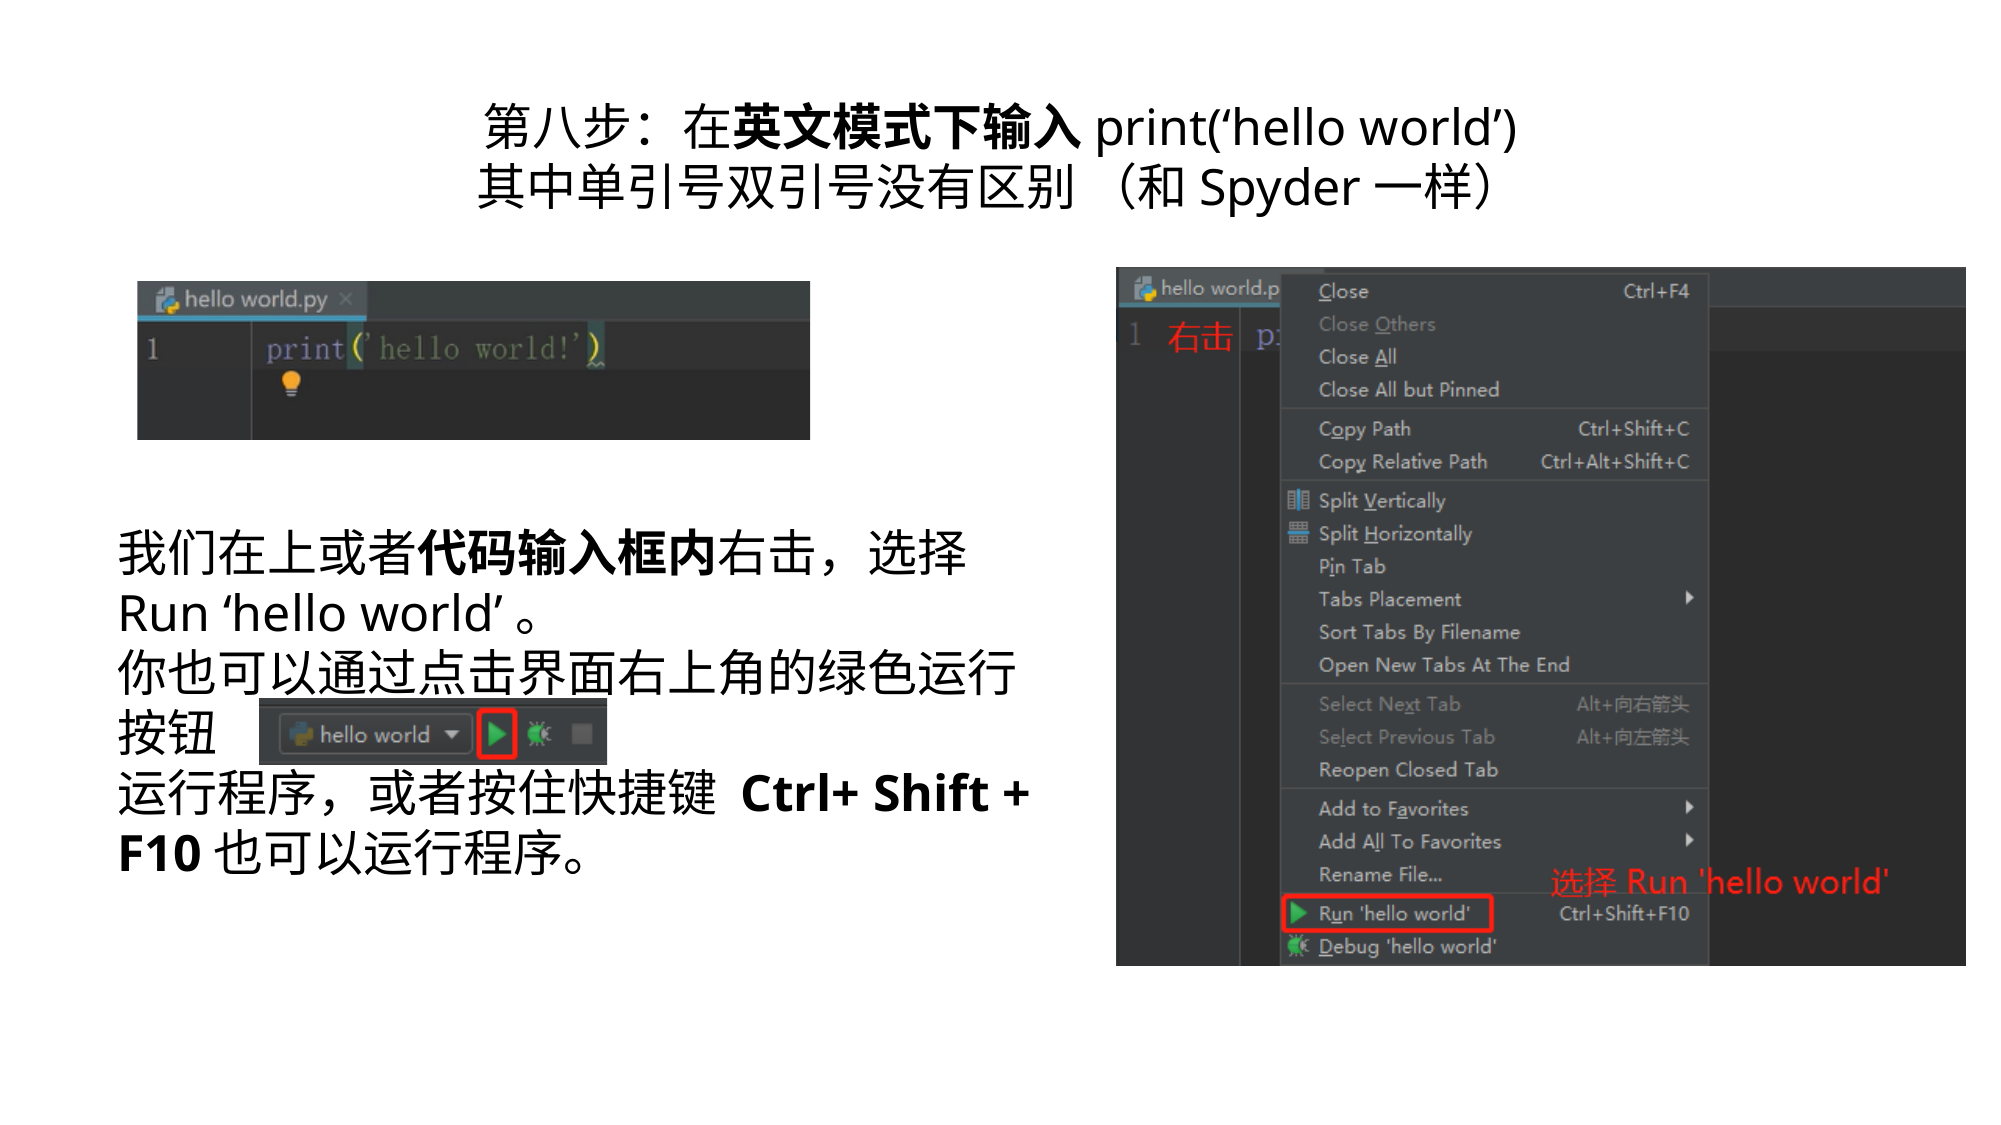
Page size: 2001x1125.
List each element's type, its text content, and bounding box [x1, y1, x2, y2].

text_box 第八步：在英文模式下输入print(‘hello world’) 其中单引号双引号没有区别 （和Spyder一样） [137, 88, 1863, 223]
picture [259, 698, 608, 765]
text_box 我们在上或者代码输入框内右击，选择Run ‘hello world’。 你也可以通过点击界面右上角的绿色运行按钮 ， 运行程序，或者按住快捷键 Ctrl+ Shift + F10也可以运行程序。 [102, 513, 1057, 889]
picture [137, 281, 811, 440]
picture [1115, 267, 1966, 966]
